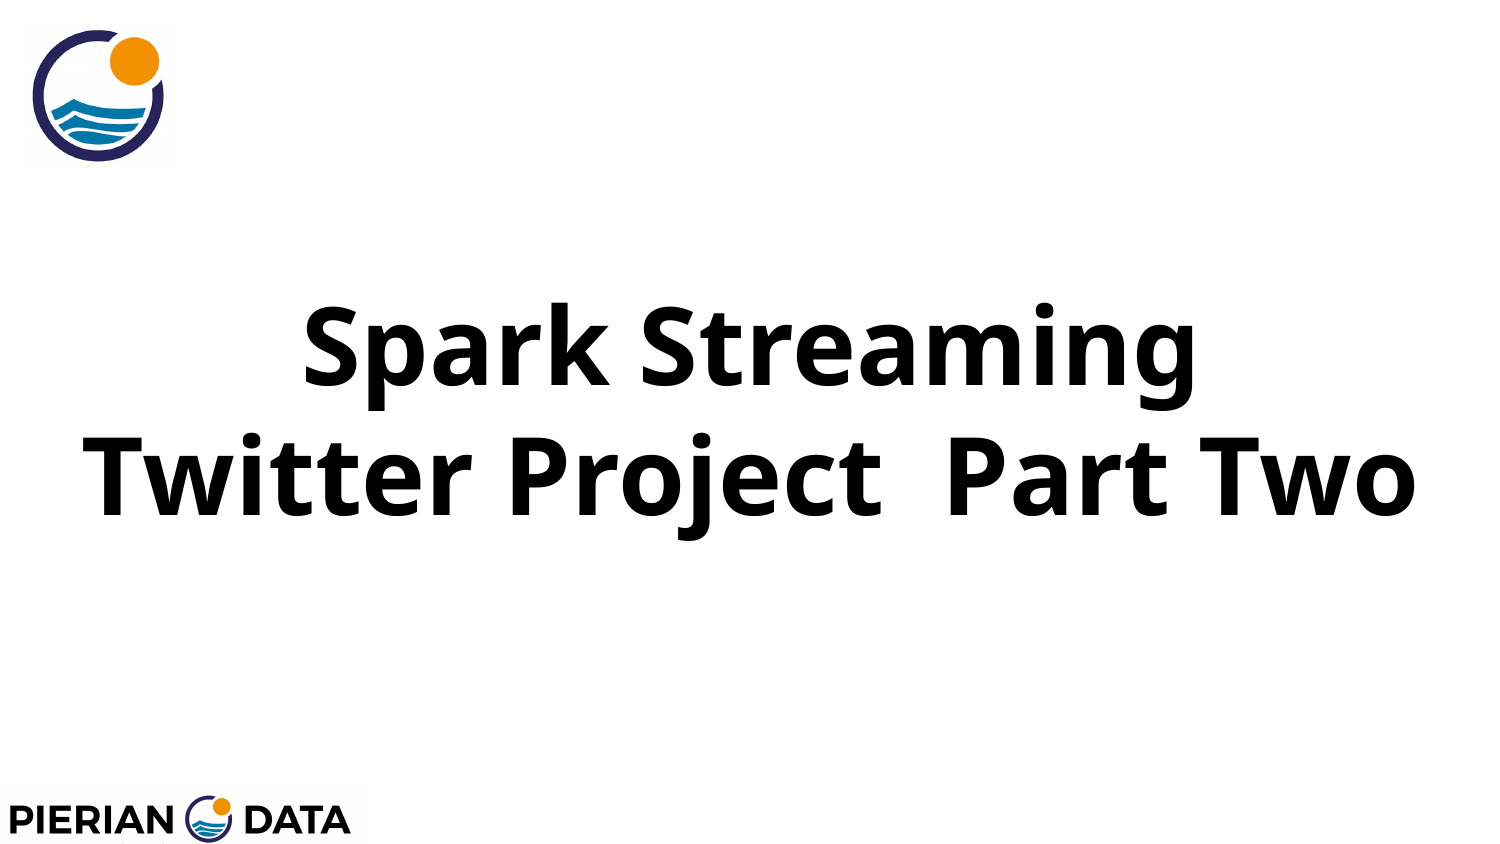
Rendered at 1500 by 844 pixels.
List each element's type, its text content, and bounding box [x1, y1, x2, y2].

title Spark Streaming Twitter Project Part Two [24, 215, 1478, 553]
picture [24, 24, 172, 167]
picture [0, 787, 368, 844]
